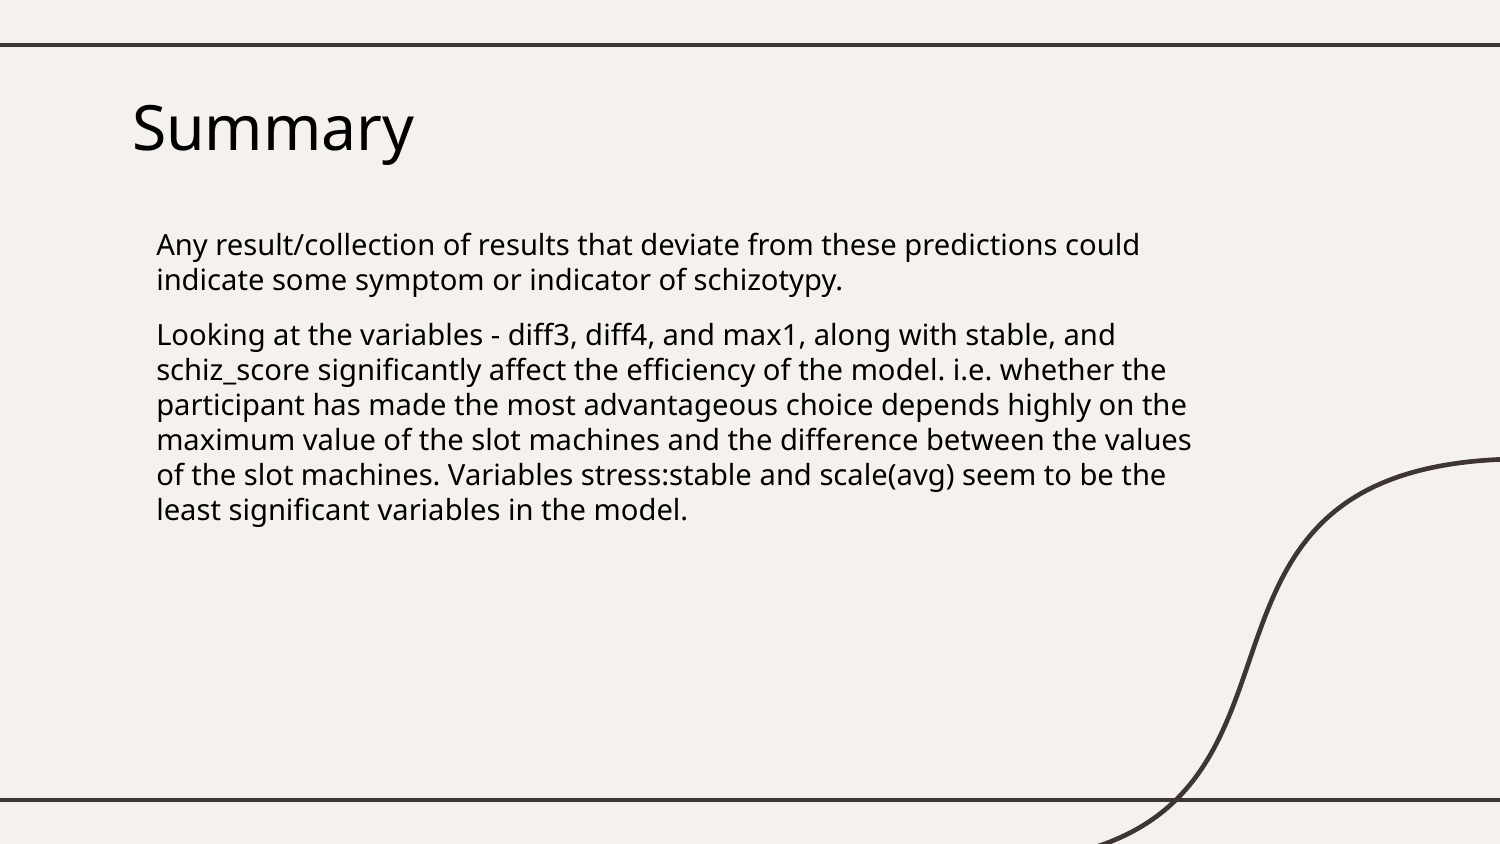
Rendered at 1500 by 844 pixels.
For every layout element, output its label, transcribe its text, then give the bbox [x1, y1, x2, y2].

title Summary [116, 72, 1049, 167]
subtitle Any result/collection of results that deviate from these predictions could indicate some symptom or indicator of schizotypy. Looking at the variables - diff3, diff4, and max1, along with stable, and schiz_score significantly affect the efficiency of the model. i.e. whether the participant has made the most advantageous choice depends highly on the maximum value of the slot machines and the difference between the values of the slot machines. Variables stress:stable and scale(avg) seem to be the least significant variables in the model. [141, 210, 1243, 602]
